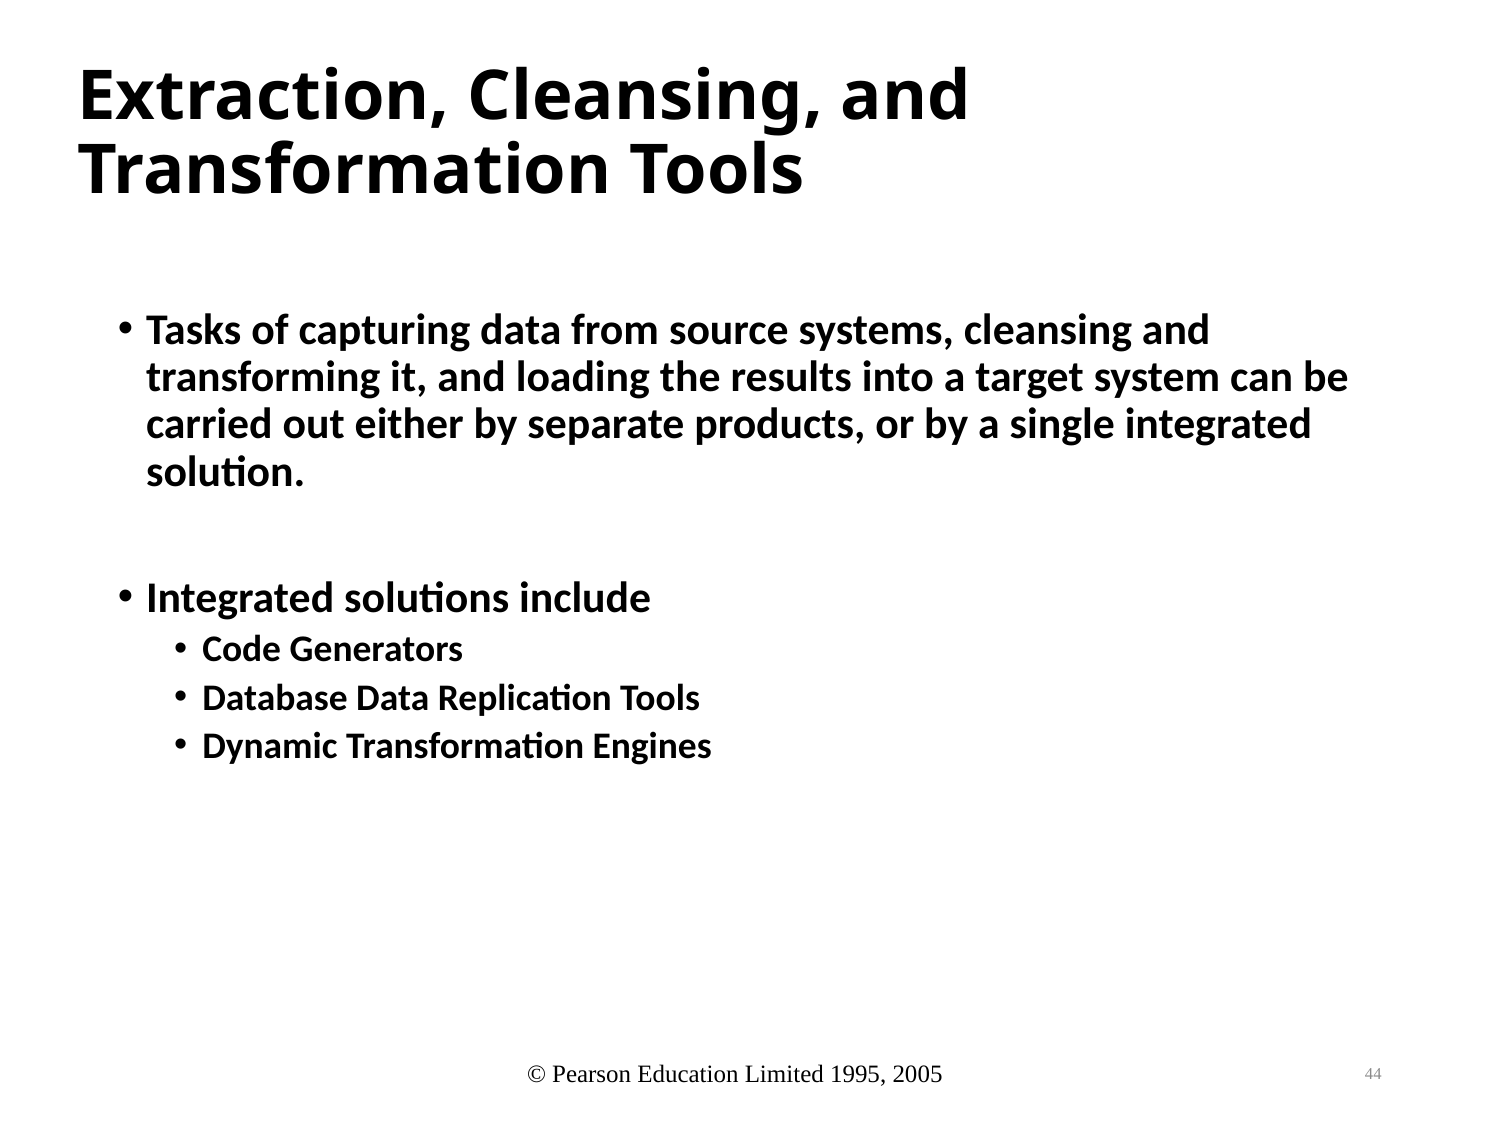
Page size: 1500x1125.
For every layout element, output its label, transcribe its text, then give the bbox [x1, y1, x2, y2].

title Extraction, Cleansing, and Transformation Tools [62, 43, 1500, 225]
slide_number 44 [1059, 1042, 1397, 1103]
list Tasks of capturing data from source systems, cleansing and transforming it, and loading the results into a target system can be carried out either by separate products, or by a single integrated solution. Integrated solutions include Code Generators Database Data Replication Tools Dynamic Transformation Engines [103, 299, 1397, 1014]
text_box © Pearson Education Limited 1995, 2005 [512, 1050, 1038, 1095]
